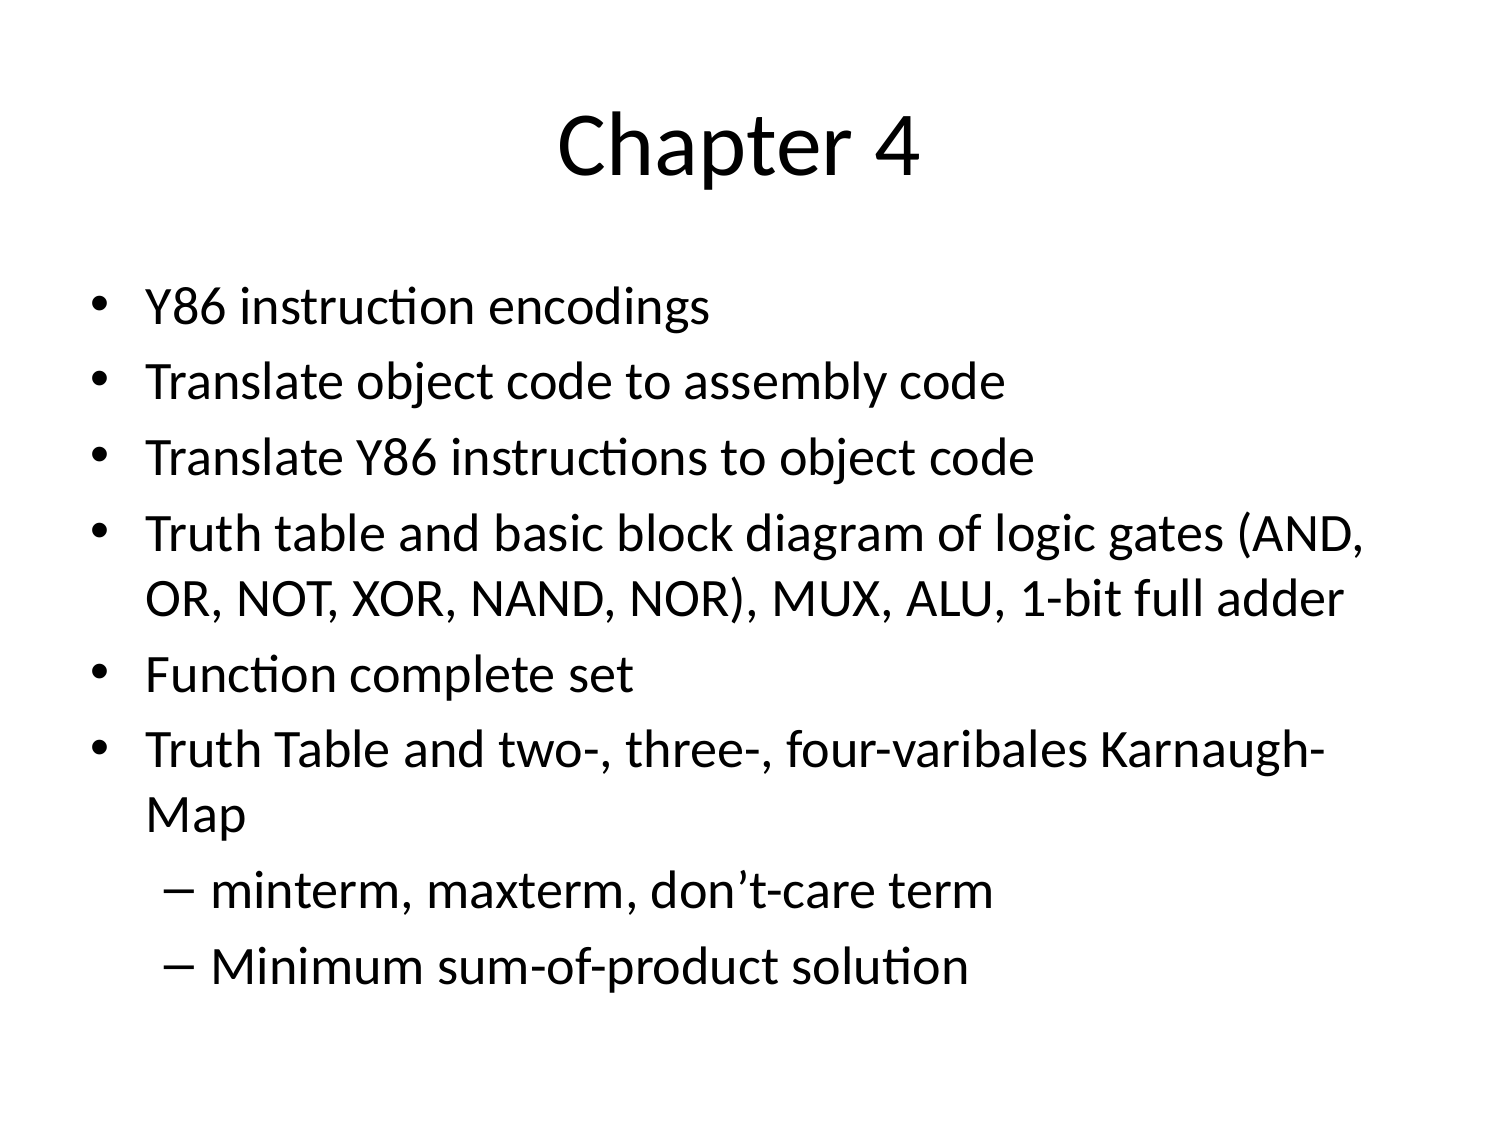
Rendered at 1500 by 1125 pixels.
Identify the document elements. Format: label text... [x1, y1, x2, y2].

list Y86 instruction encodings Translate object code to assembly code Translate Y86 instructions to object code Truth table and basic block diagram of logic gates (AND, OR, NOT, XOR, NAND, NOR), MUX, ALU, 1-bit full adder Function complete set Truth Table and two-, three-, four-varibales Karnaugh-Map minterm, maxterm, don’t-care term Minimum sum-of-product solution [75, 262, 1425, 1005]
title Chapter 4 [75, 45, 1425, 233]
